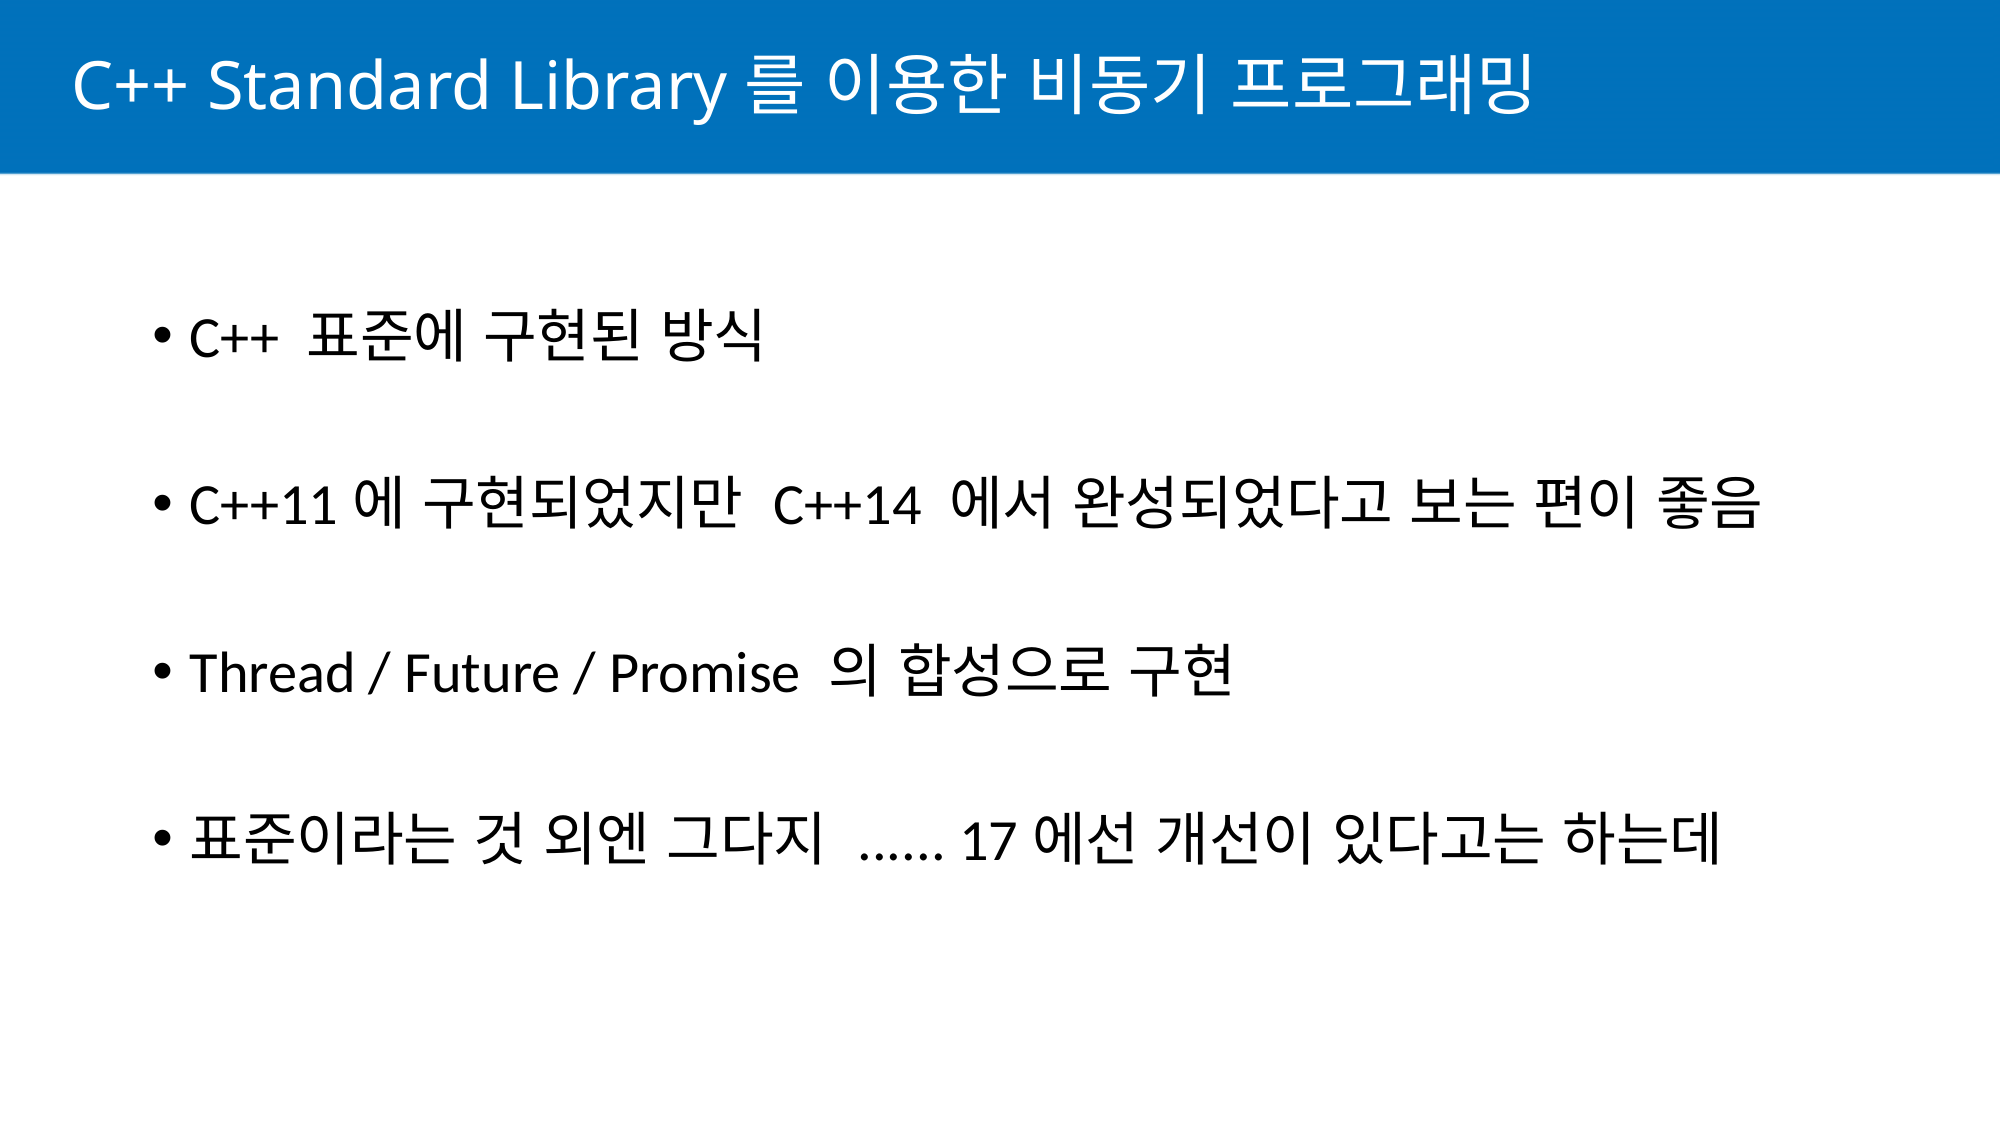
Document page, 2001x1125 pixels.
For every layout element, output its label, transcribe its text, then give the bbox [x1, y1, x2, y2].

title C++ Standard Library를 이용한 비동기 프로그래밍 [56, 22, 2000, 153]
list C++ 표준에 구현된 방식 C++11에 구현되었지만 C++14 에서 완성되었다고 보는 편이 좋음 Thread / Future / Promise 의 합성으로 구현 표준이라는 것 외엔 그다지 ...... 17에선 개선이 있다고는 하는데 [137, 299, 1863, 1014]
picture [0, 0, 2000, 1125]
